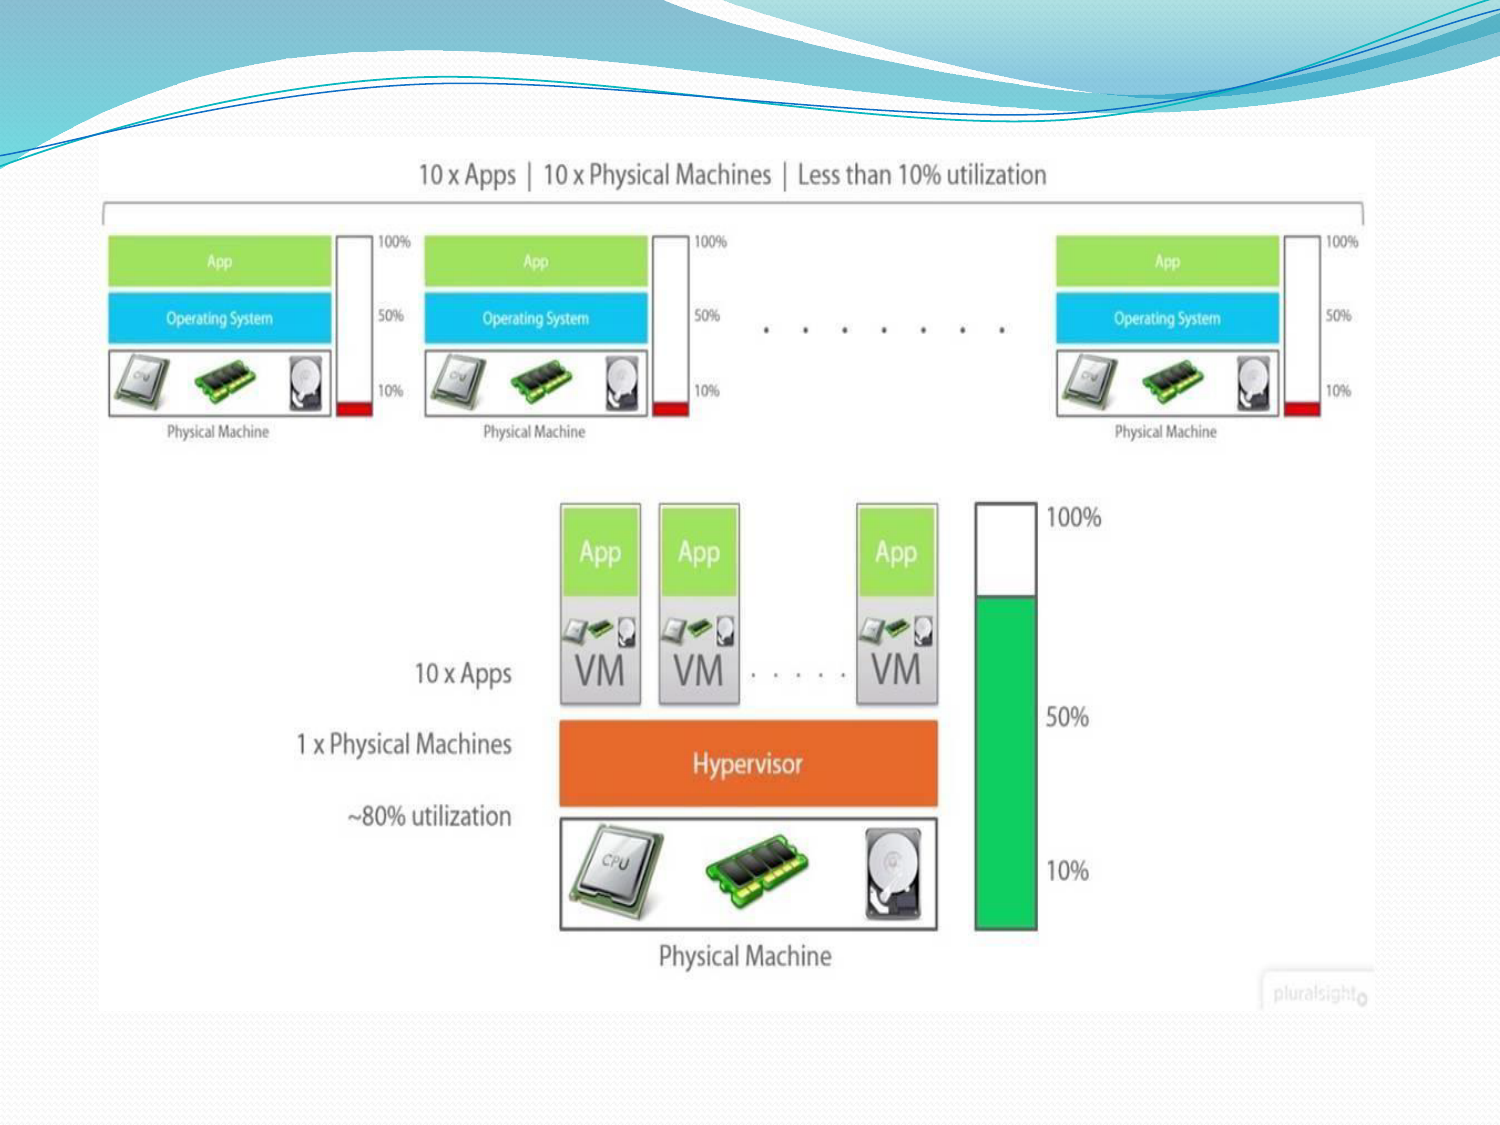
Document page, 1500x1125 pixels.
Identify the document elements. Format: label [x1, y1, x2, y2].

list [99, 137, 1375, 1011]
